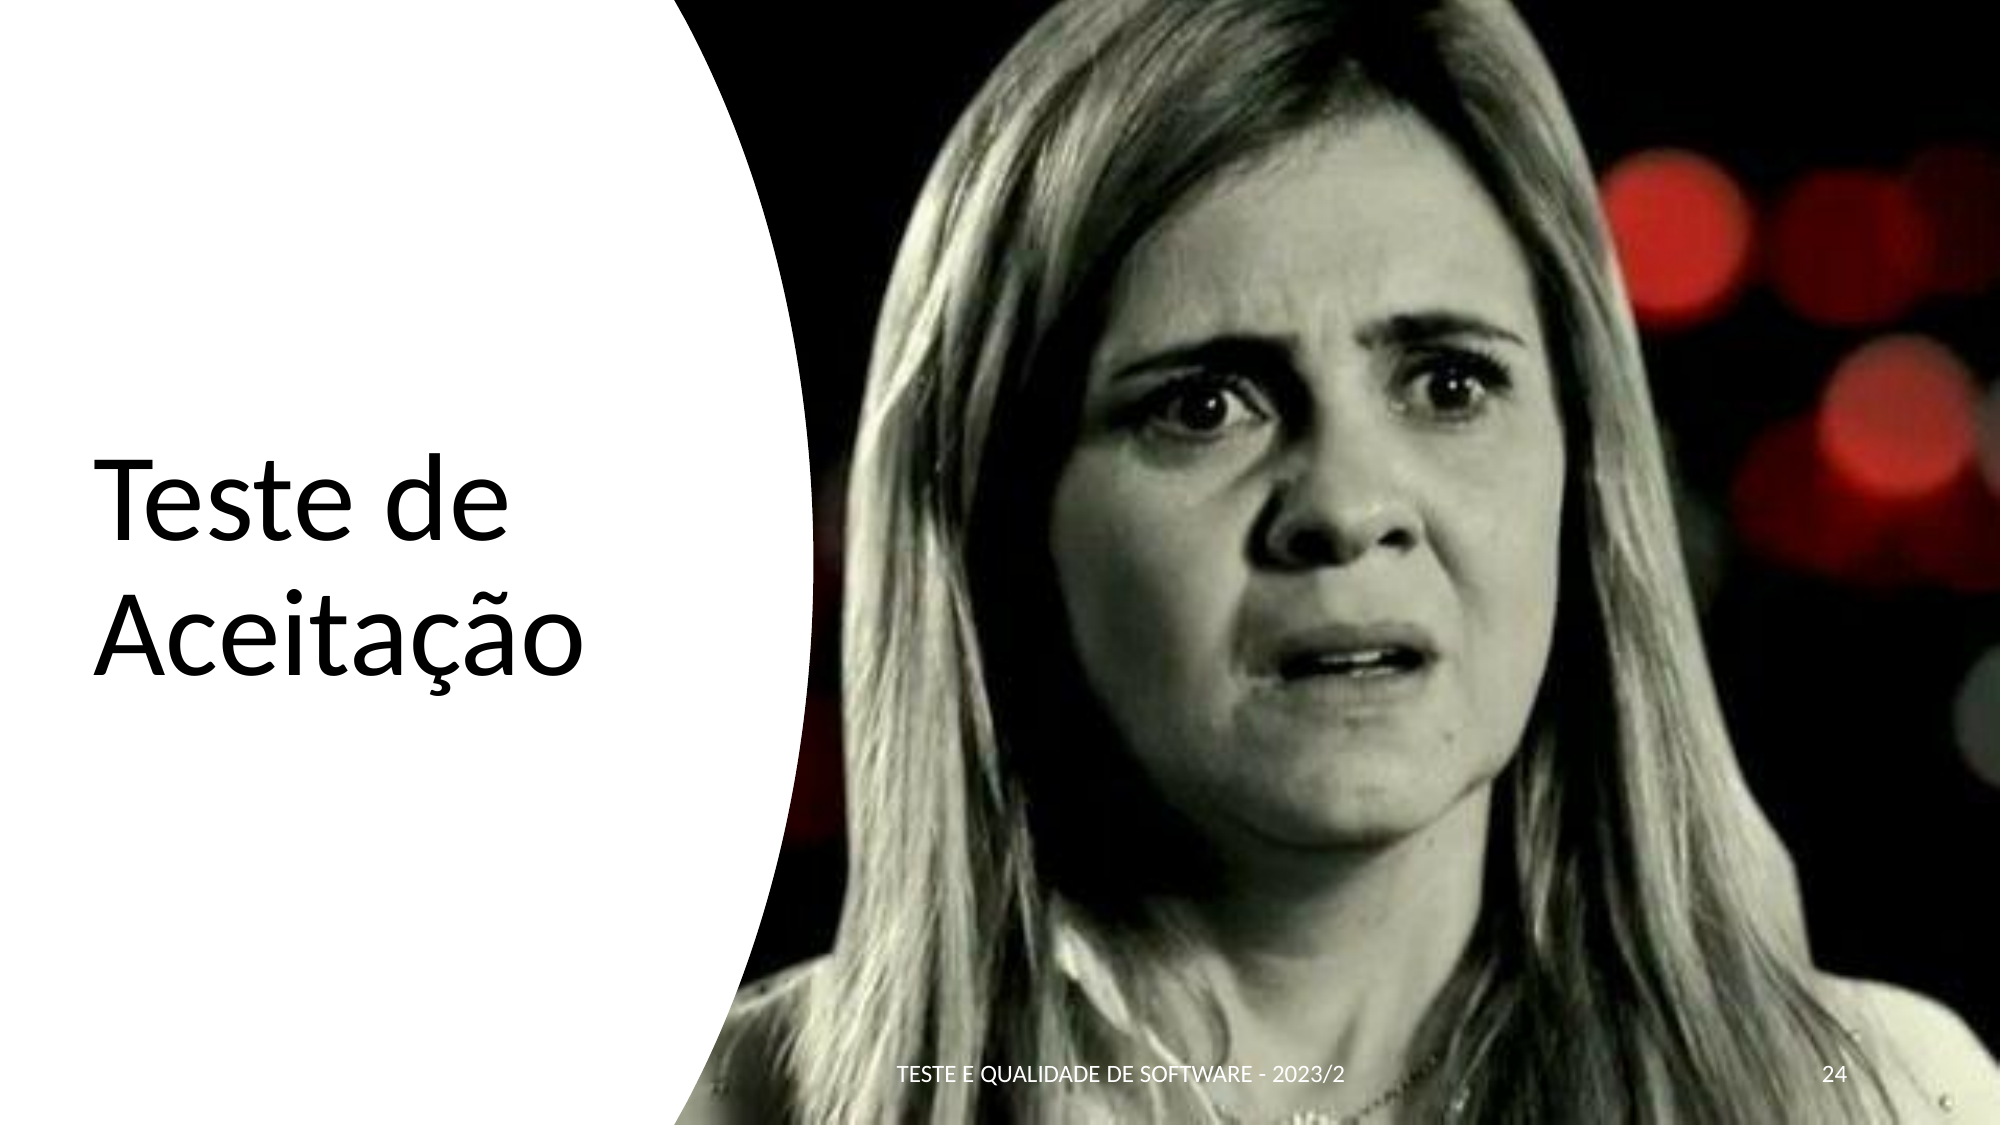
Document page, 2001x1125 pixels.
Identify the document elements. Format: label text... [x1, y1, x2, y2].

title Teste de Aceitação [78, 184, 668, 710]
picture [673, 0, 2000, 1125]
